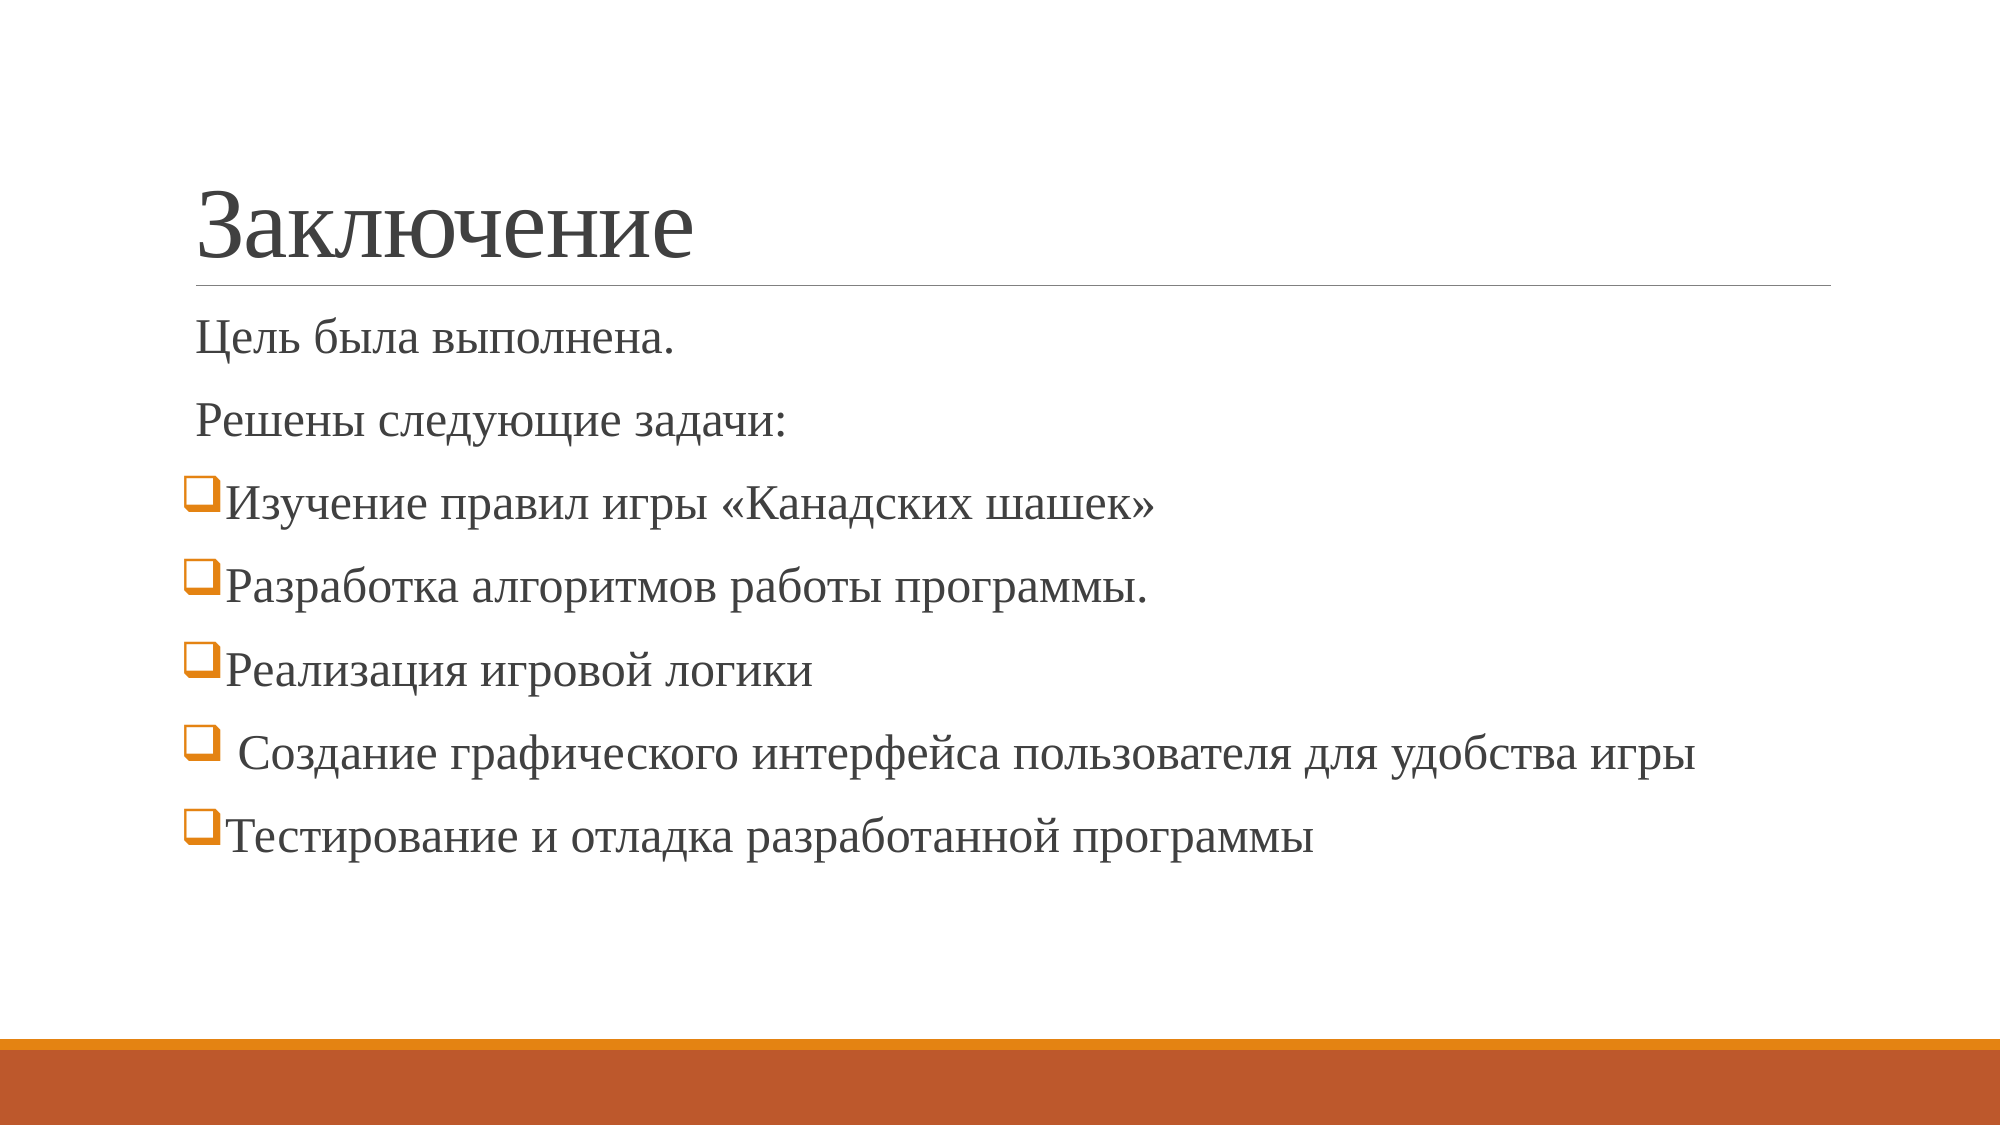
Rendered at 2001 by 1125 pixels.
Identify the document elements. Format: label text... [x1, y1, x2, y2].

list Цель была выполнена. Решены следующие задачи: Изучение правил игры «Канадских шашек» Разработка алгоритмов работы программы. Реализация игровой логики Создание графического интерфейса пользователя для удобства игры Тестирование и отладка разработанной программы [180, 302, 1830, 963]
title Заключение [180, 47, 1830, 285]
